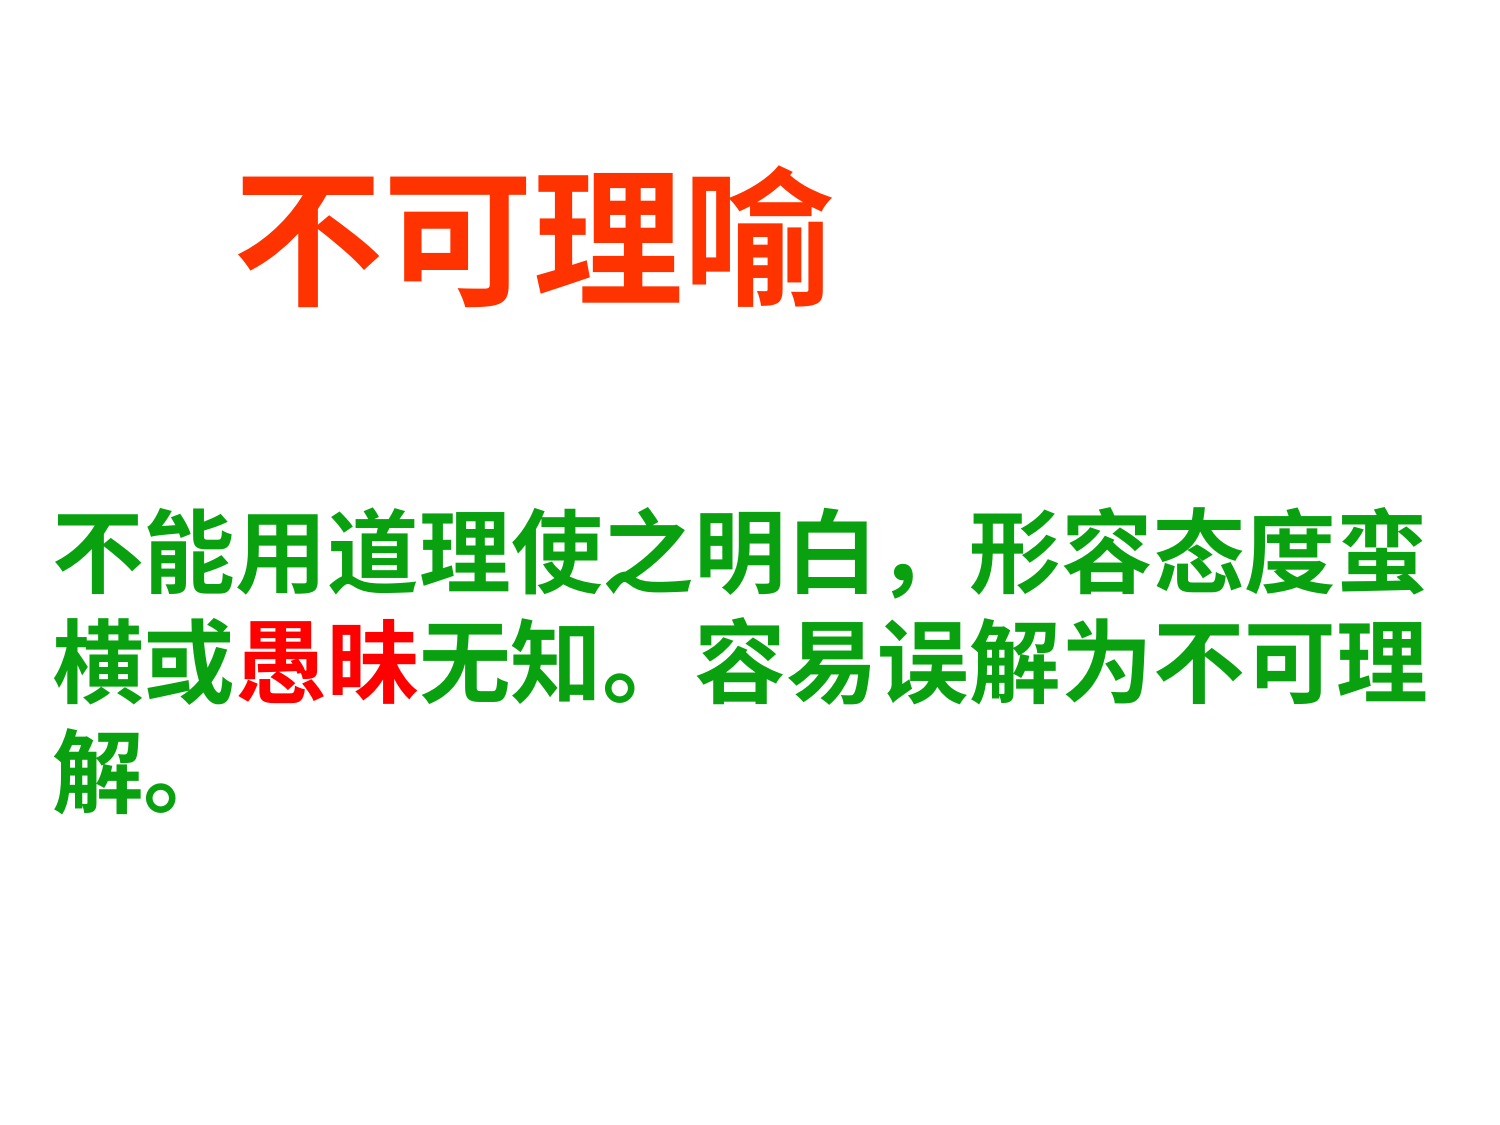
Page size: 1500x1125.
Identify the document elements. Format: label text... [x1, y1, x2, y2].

text_box 不能用道理使之明白，形容态度蛮横或愚昧无知。容易误解为不可理解。 [37, 487, 1500, 833]
text_box 不可理喻 [218, 137, 1500, 333]
